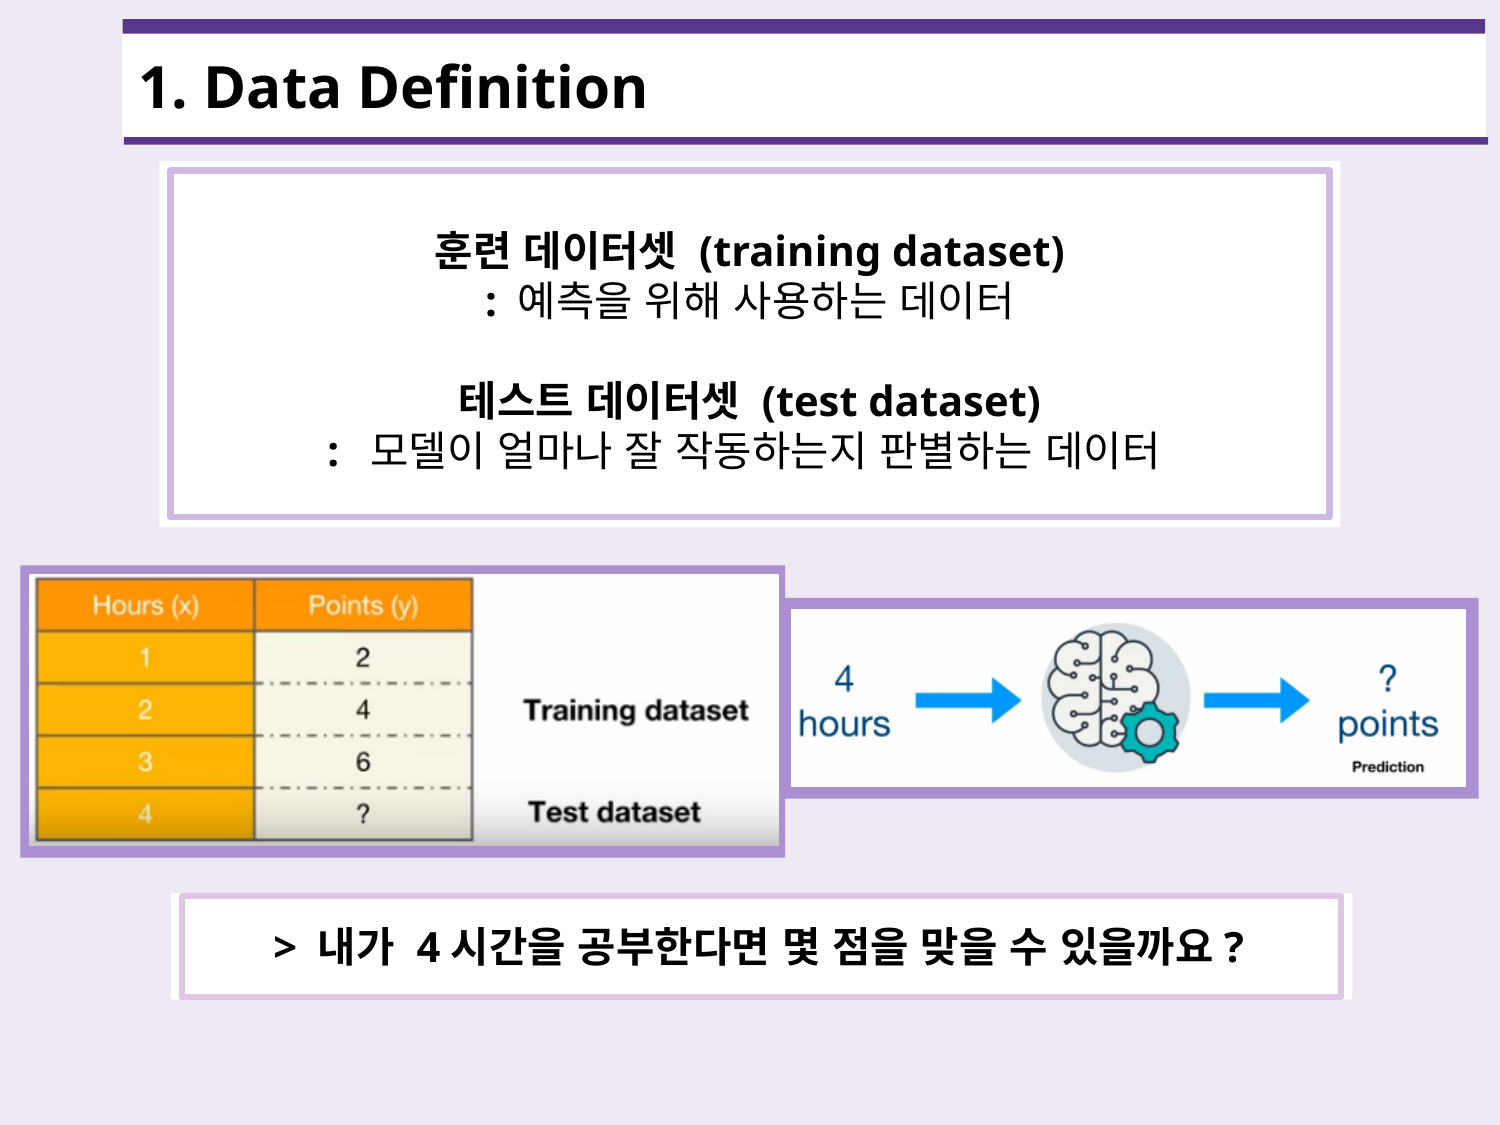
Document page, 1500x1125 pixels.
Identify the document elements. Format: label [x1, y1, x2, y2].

text_box [787, 596, 1481, 801]
text_box [18, 563, 787, 860]
picture [791, 609, 1467, 788]
picture [28, 574, 779, 847]
text_box [122, 18, 1489, 145]
text_box [170, 892, 1353, 1000]
text_box [159, 160, 1341, 528]
